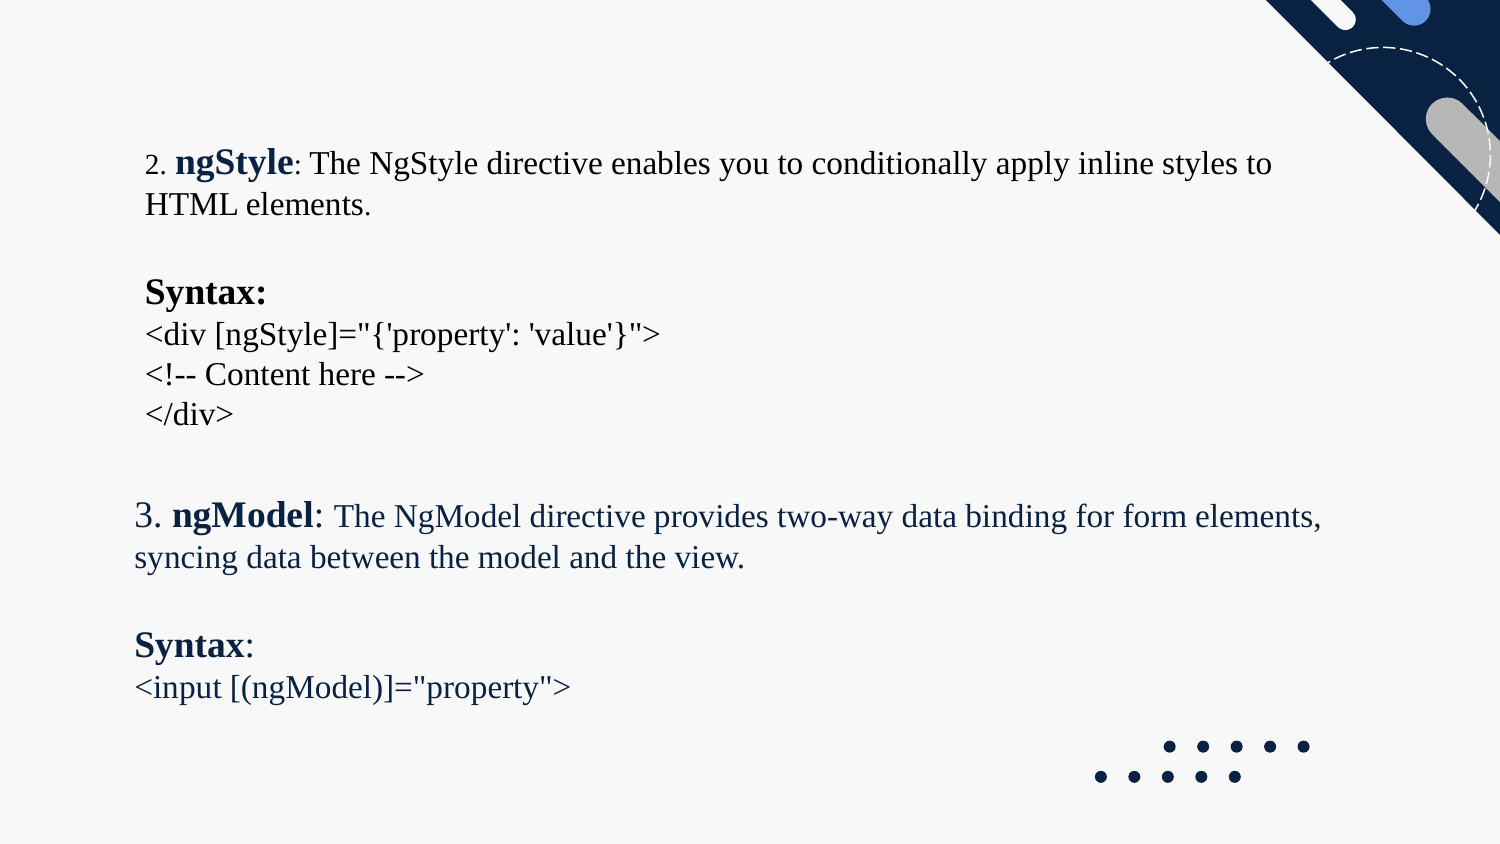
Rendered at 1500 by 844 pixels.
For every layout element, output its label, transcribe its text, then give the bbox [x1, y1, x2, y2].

text_box 3. ngModel: The NgModel directive provides two-way data binding for form elements, syncing data between the model and the view. Syntax: <input [(ngModel)]="property"> [134, 489, 1366, 713]
text_box 2. ngStyle: The NgStyle directive enables you to conditionally apply inline styles to HTML elements. Syntax: <div [ngStyle]="{'property': 'value'}"> <!-- Content here --> </div> [130, 129, 1326, 440]
